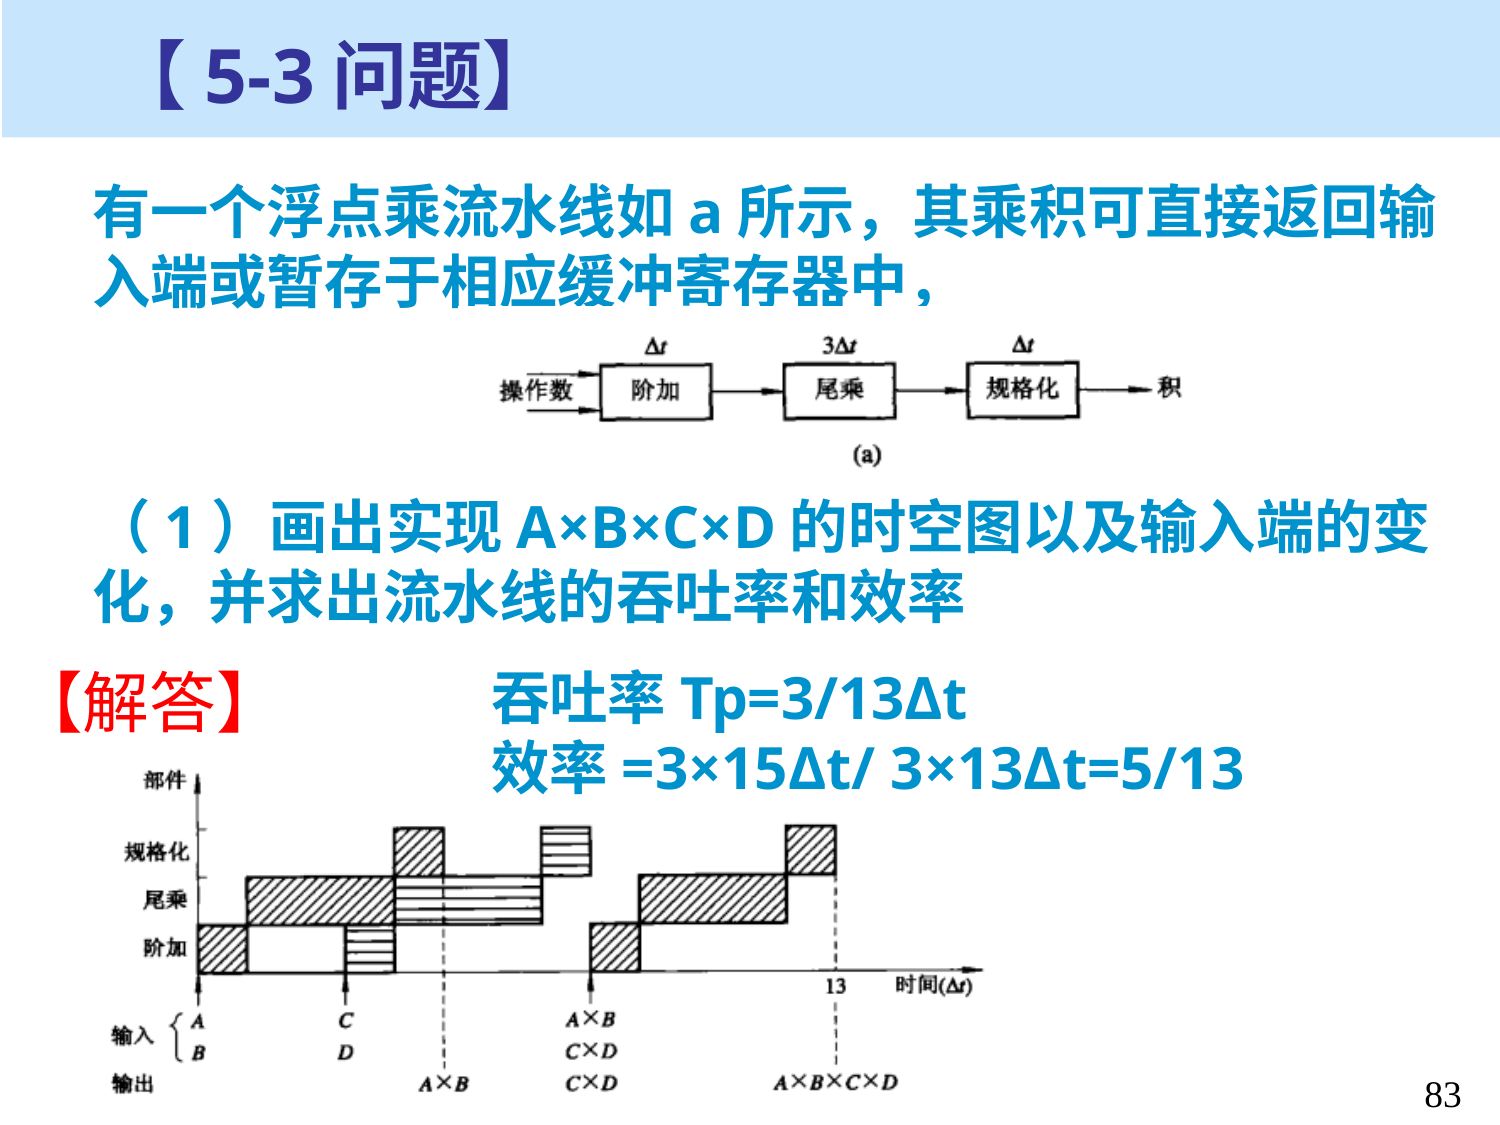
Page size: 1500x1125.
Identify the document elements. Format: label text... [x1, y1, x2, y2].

text_box 吞吐率Tp=3/13Δt 效率=3×15Δt/ 3×13Δt=5/13 [476, 653, 1441, 809]
picture [458, 306, 1253, 481]
list 有一个浮点乘流水线如a所示，其乘积可直接返回输入端或暂存于相应缓冲寄存器中， （1）画出实现A×B×C×D的时空图以及输入端的变化，并求出流水线的吞吐率和效率 [77, 167, 1472, 1093]
picture [103, 732, 1003, 1109]
text_box 【解答】 [1, 653, 299, 749]
title 【5-3问题】 [96, 23, 1472, 124]
